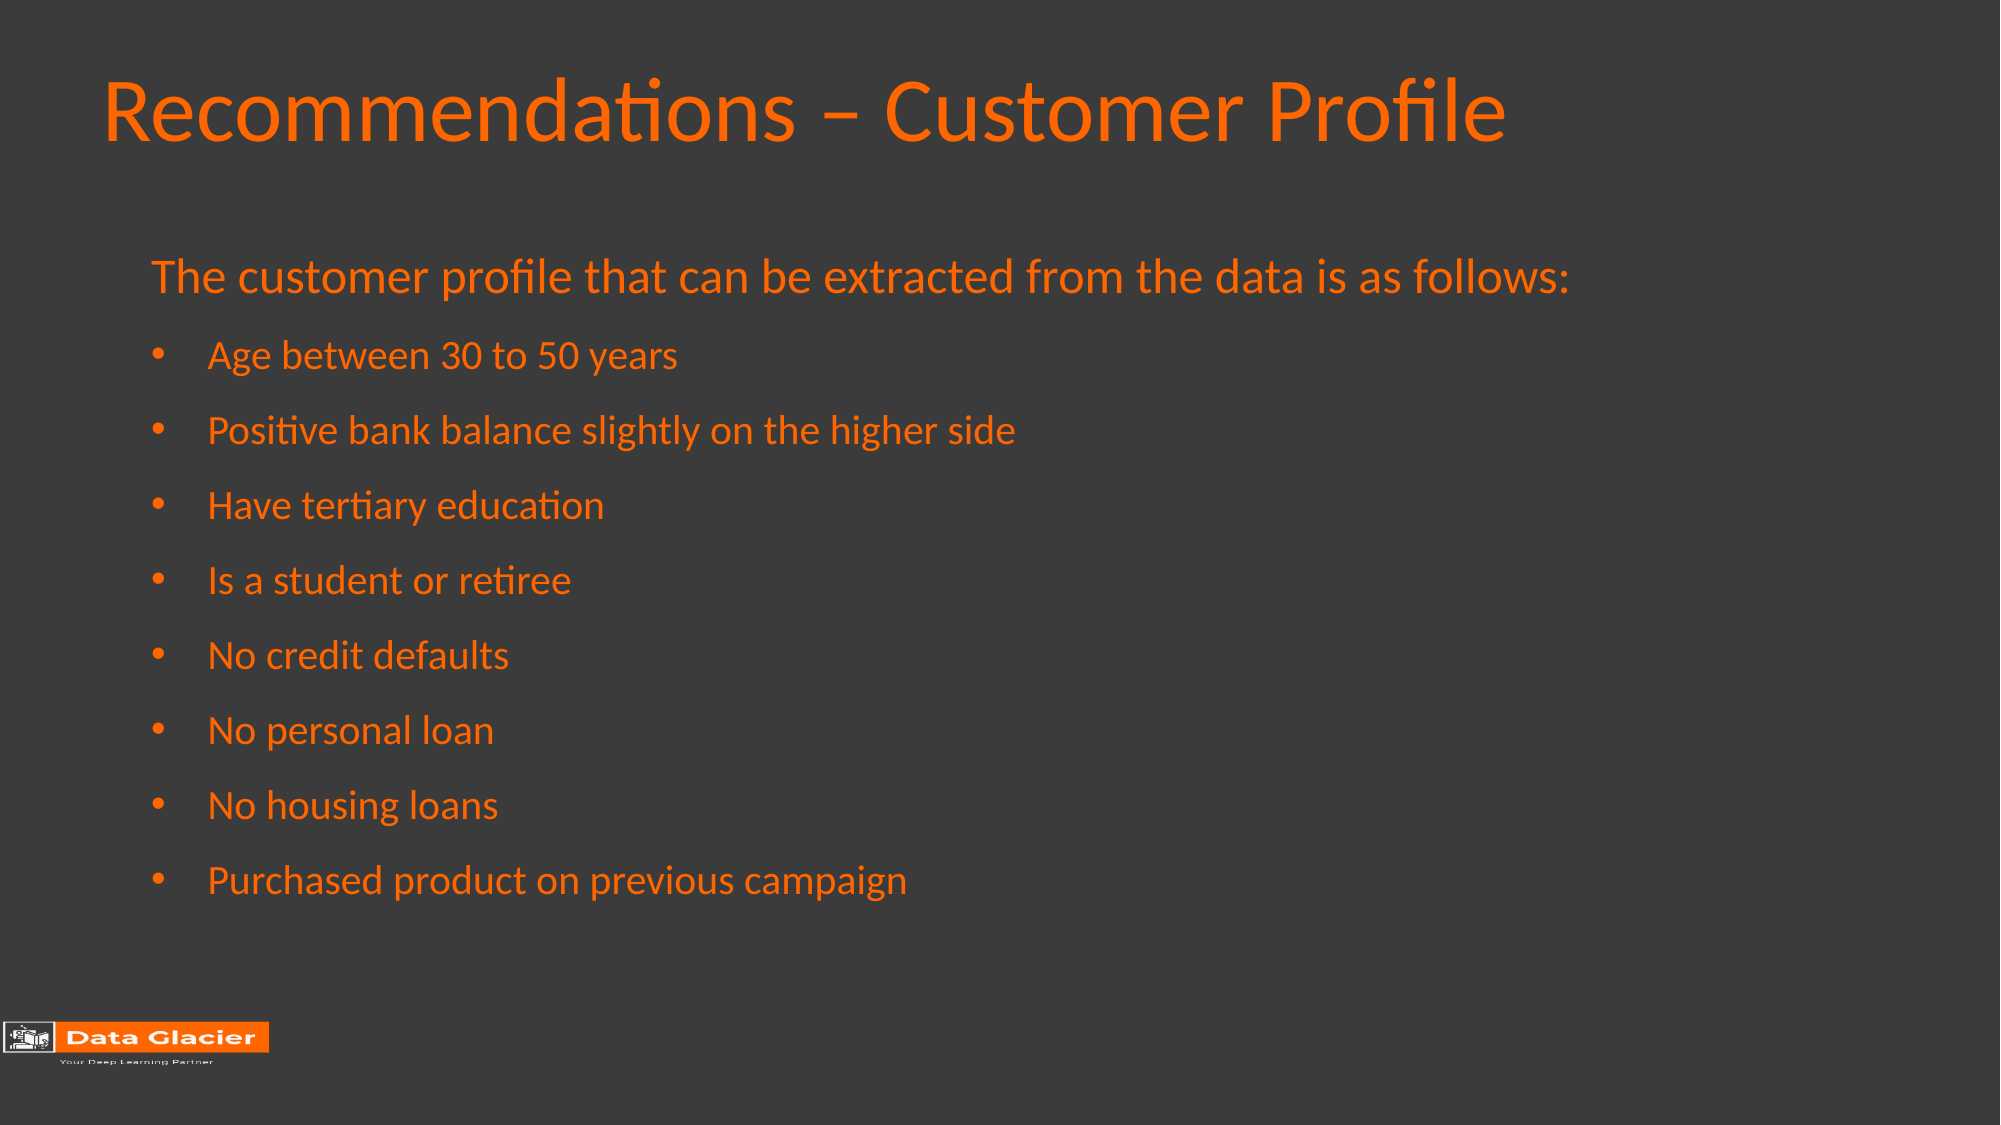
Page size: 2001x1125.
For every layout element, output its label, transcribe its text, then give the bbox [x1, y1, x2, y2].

text_box Recommendations – Customer Profile [87, 42, 1525, 168]
picture [0, 961, 272, 1125]
text_box The customer profile that can be extracted from the data is as follows: Age between 30 to 50 years Positive bank balance slightly on the higher side Have tertiary education Is a student or retiree No credit defaults No personal loan No housing loans Purchased product on previous campaign [136, 206, 1864, 961]
